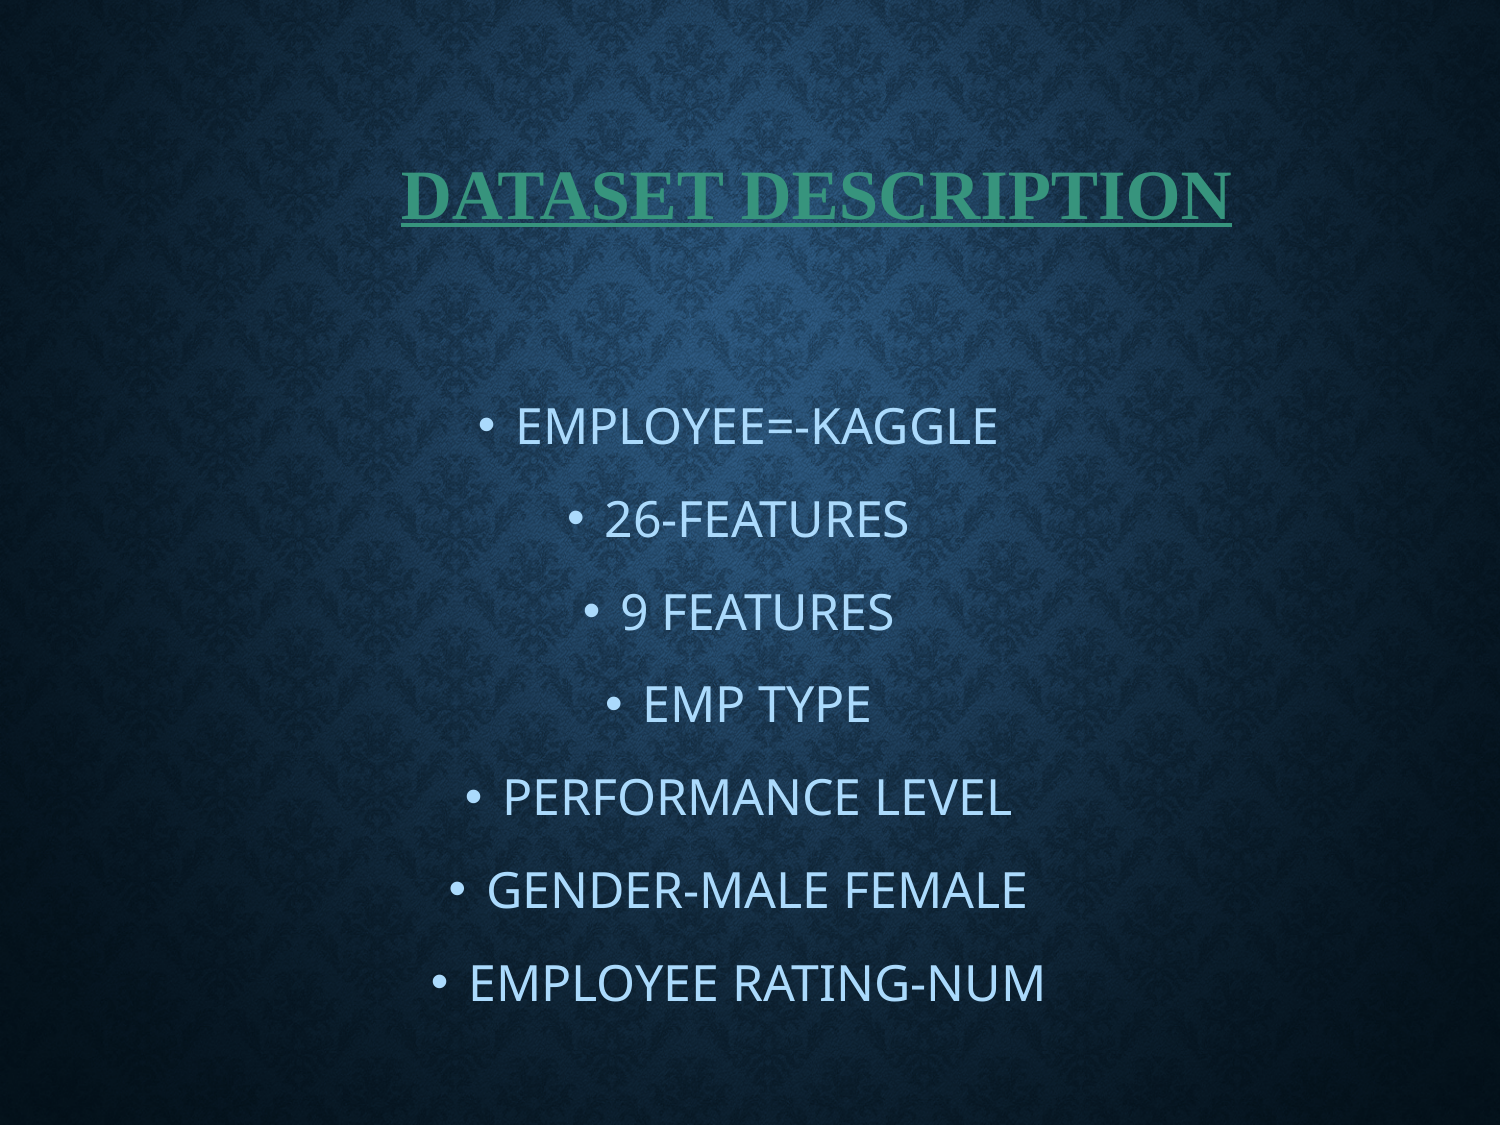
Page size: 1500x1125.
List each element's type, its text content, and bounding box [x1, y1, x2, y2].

list EMPLOYEE=-KAGGLE 26-FEATURES 9 FEATURES EMP TYPE PERFORMANCE LEVEL GENDER-MALE FEMALE EMPLOYEE RATING-NUM [41, 375, 1437, 1125]
title Dataset Description [218, 54, 1415, 339]
